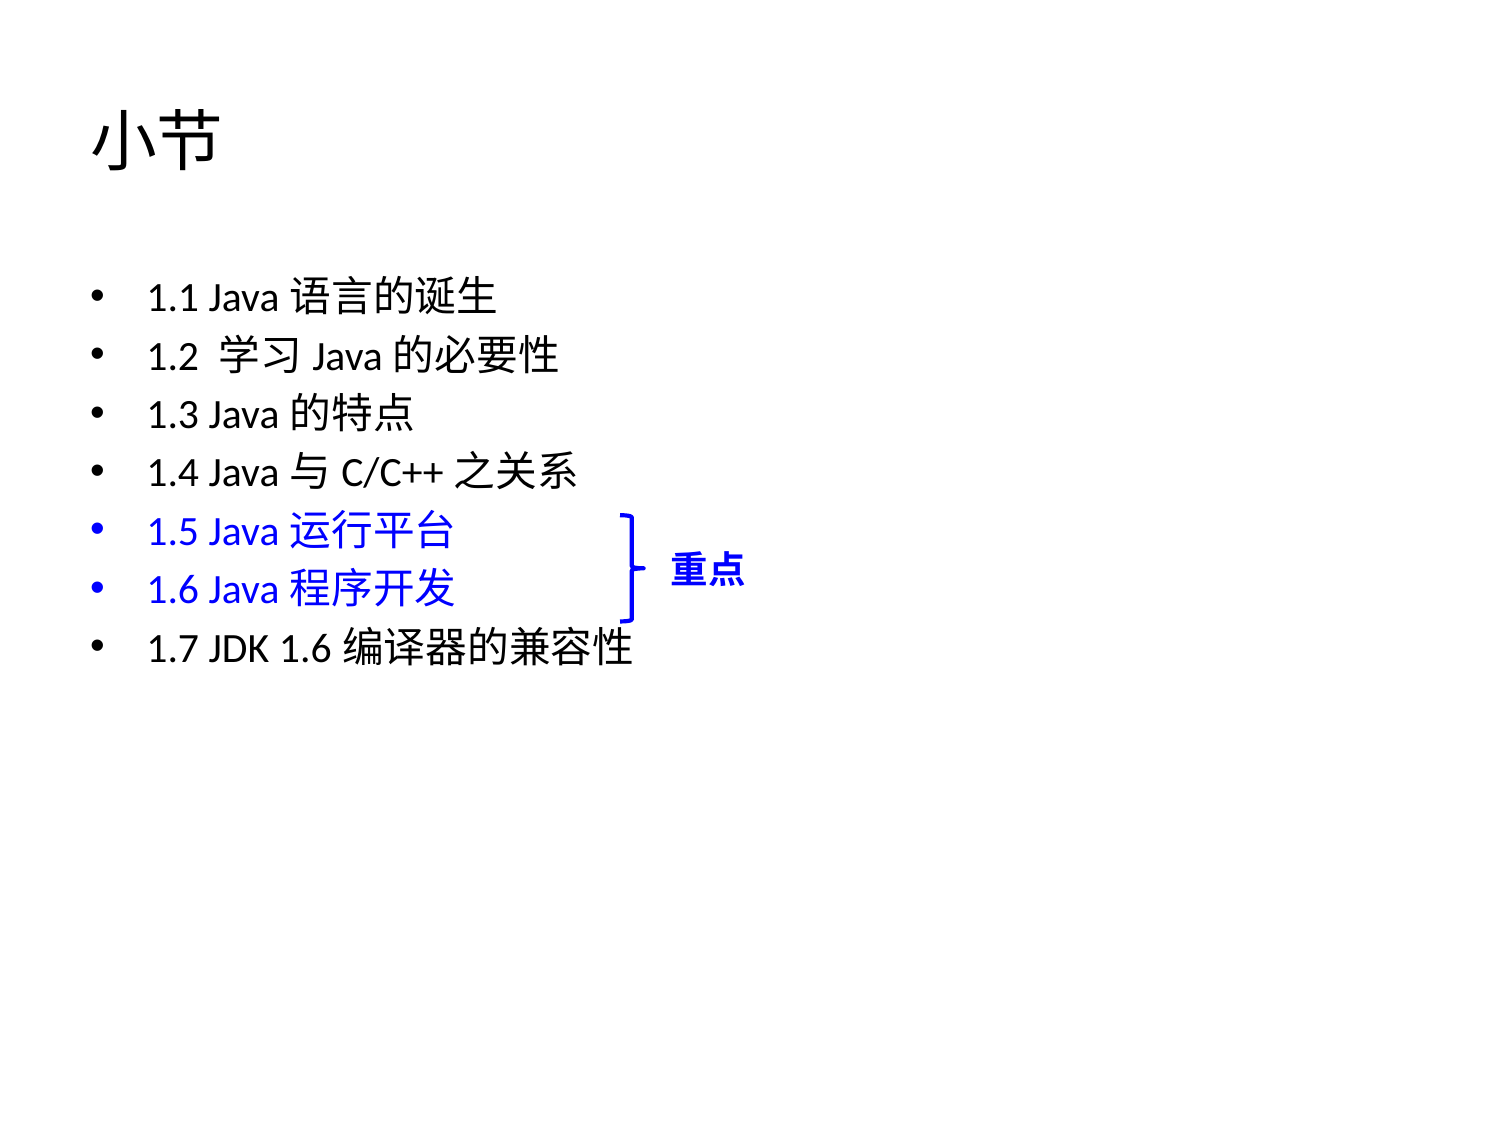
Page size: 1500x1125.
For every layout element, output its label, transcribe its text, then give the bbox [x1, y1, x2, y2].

text_box [620, 514, 645, 623]
title 小节 [75, 45, 1425, 233]
text_box 重点 [656, 538, 761, 599]
list 1.1 Java语言的诞生 1.2 学习Java的必要性 1.3 Java的特点 1.4 Java与C/C++之关系 1.5 Java运行平台 1.6 Java程序开发 1.7 JDK 1.6编译器的兼容性 [75, 262, 1425, 1005]
